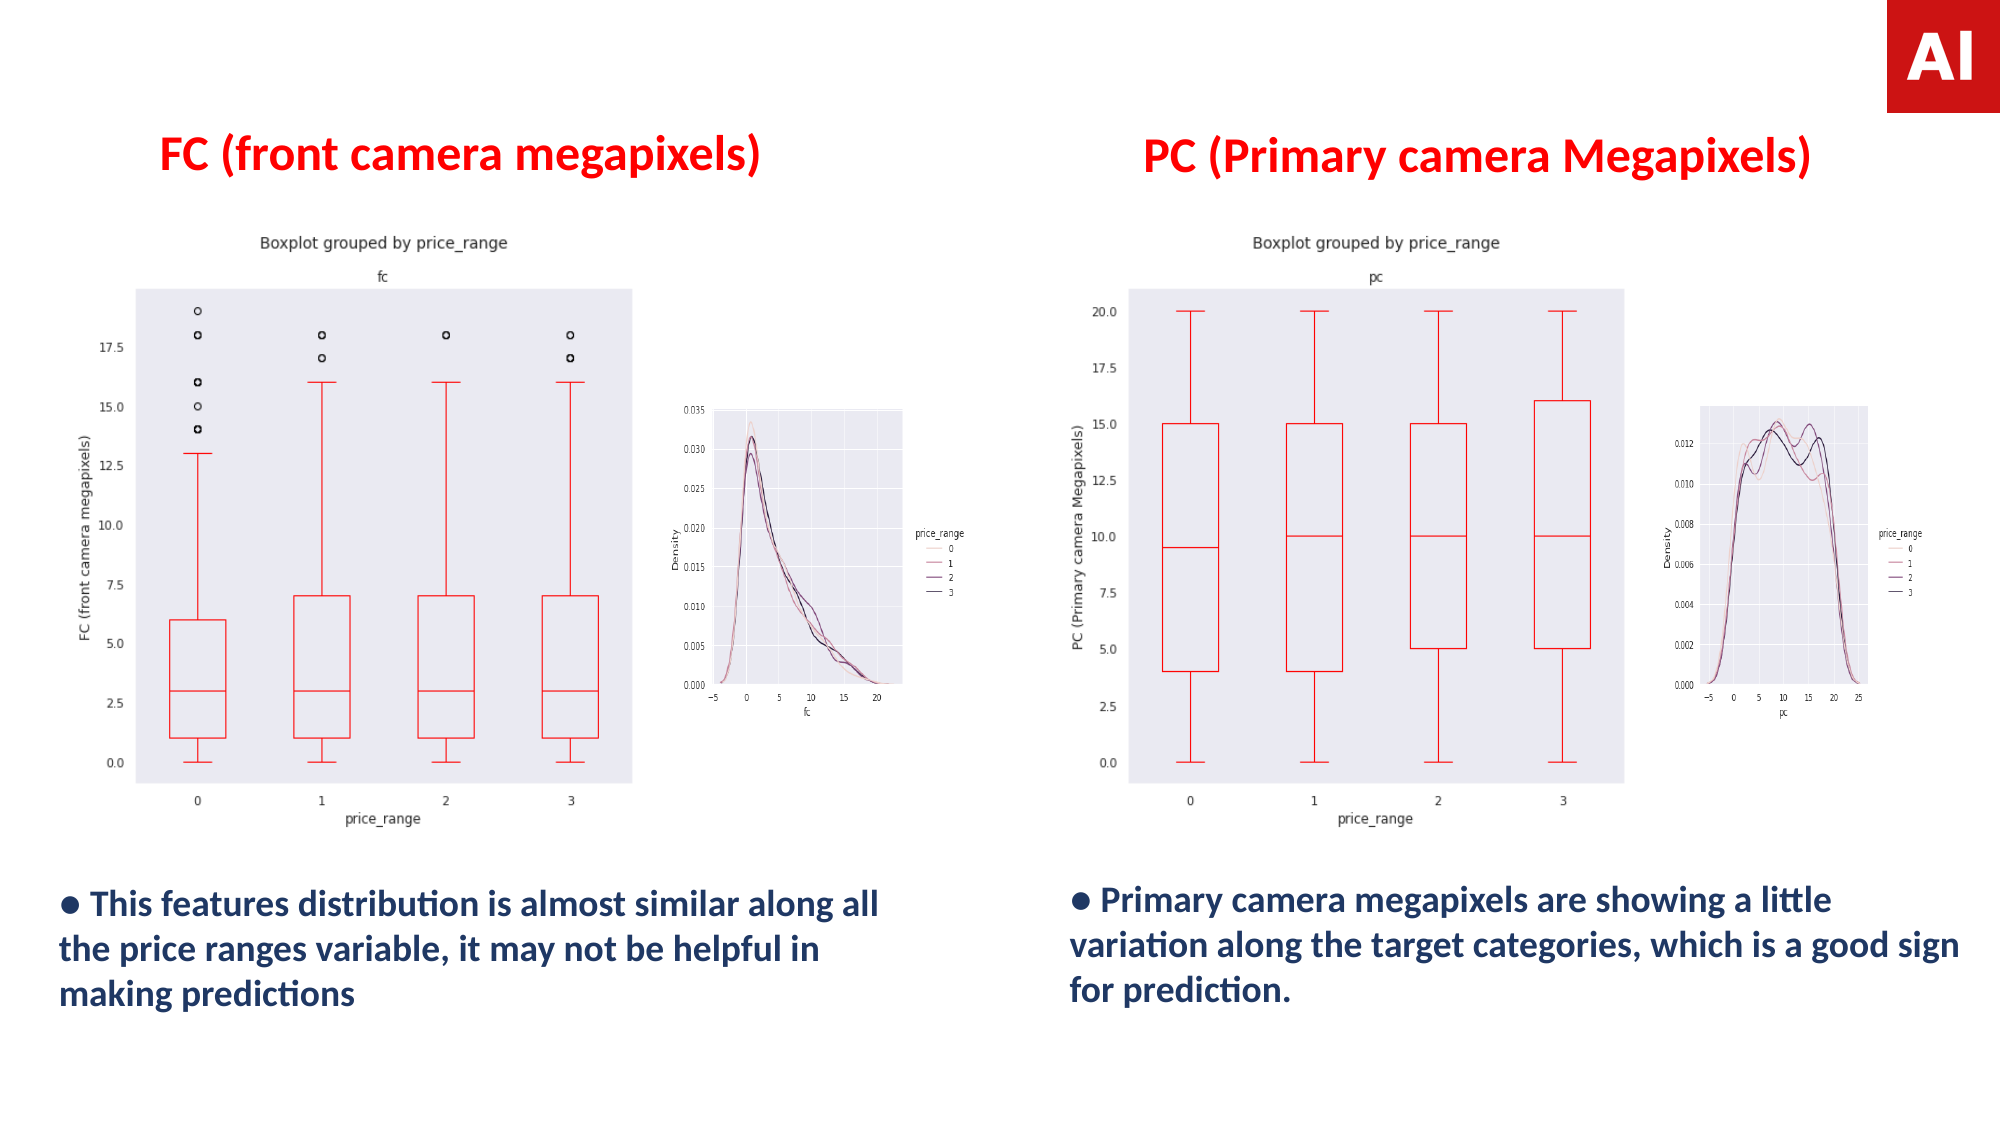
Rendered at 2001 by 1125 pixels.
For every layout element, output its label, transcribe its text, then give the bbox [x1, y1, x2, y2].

picture [1886, 0, 2000, 114]
picture [666, 399, 971, 726]
picture [1658, 399, 1928, 726]
text_box ● Primary camera megapixels are showing a little variation along the target categories, which is a good sign for prediction. [1054, 867, 1992, 1018]
text_box FC (front camera megapixels) [144, 112, 783, 188]
picture [72, 228, 640, 834]
text_box ● This features distribution is almost similar along all the price ranges variable, it may not be helpful in making predictions [43, 871, 942, 1022]
text_box PC (Primary camera Megapixels) [1128, 115, 1834, 191]
picture [1064, 228, 1632, 834]
